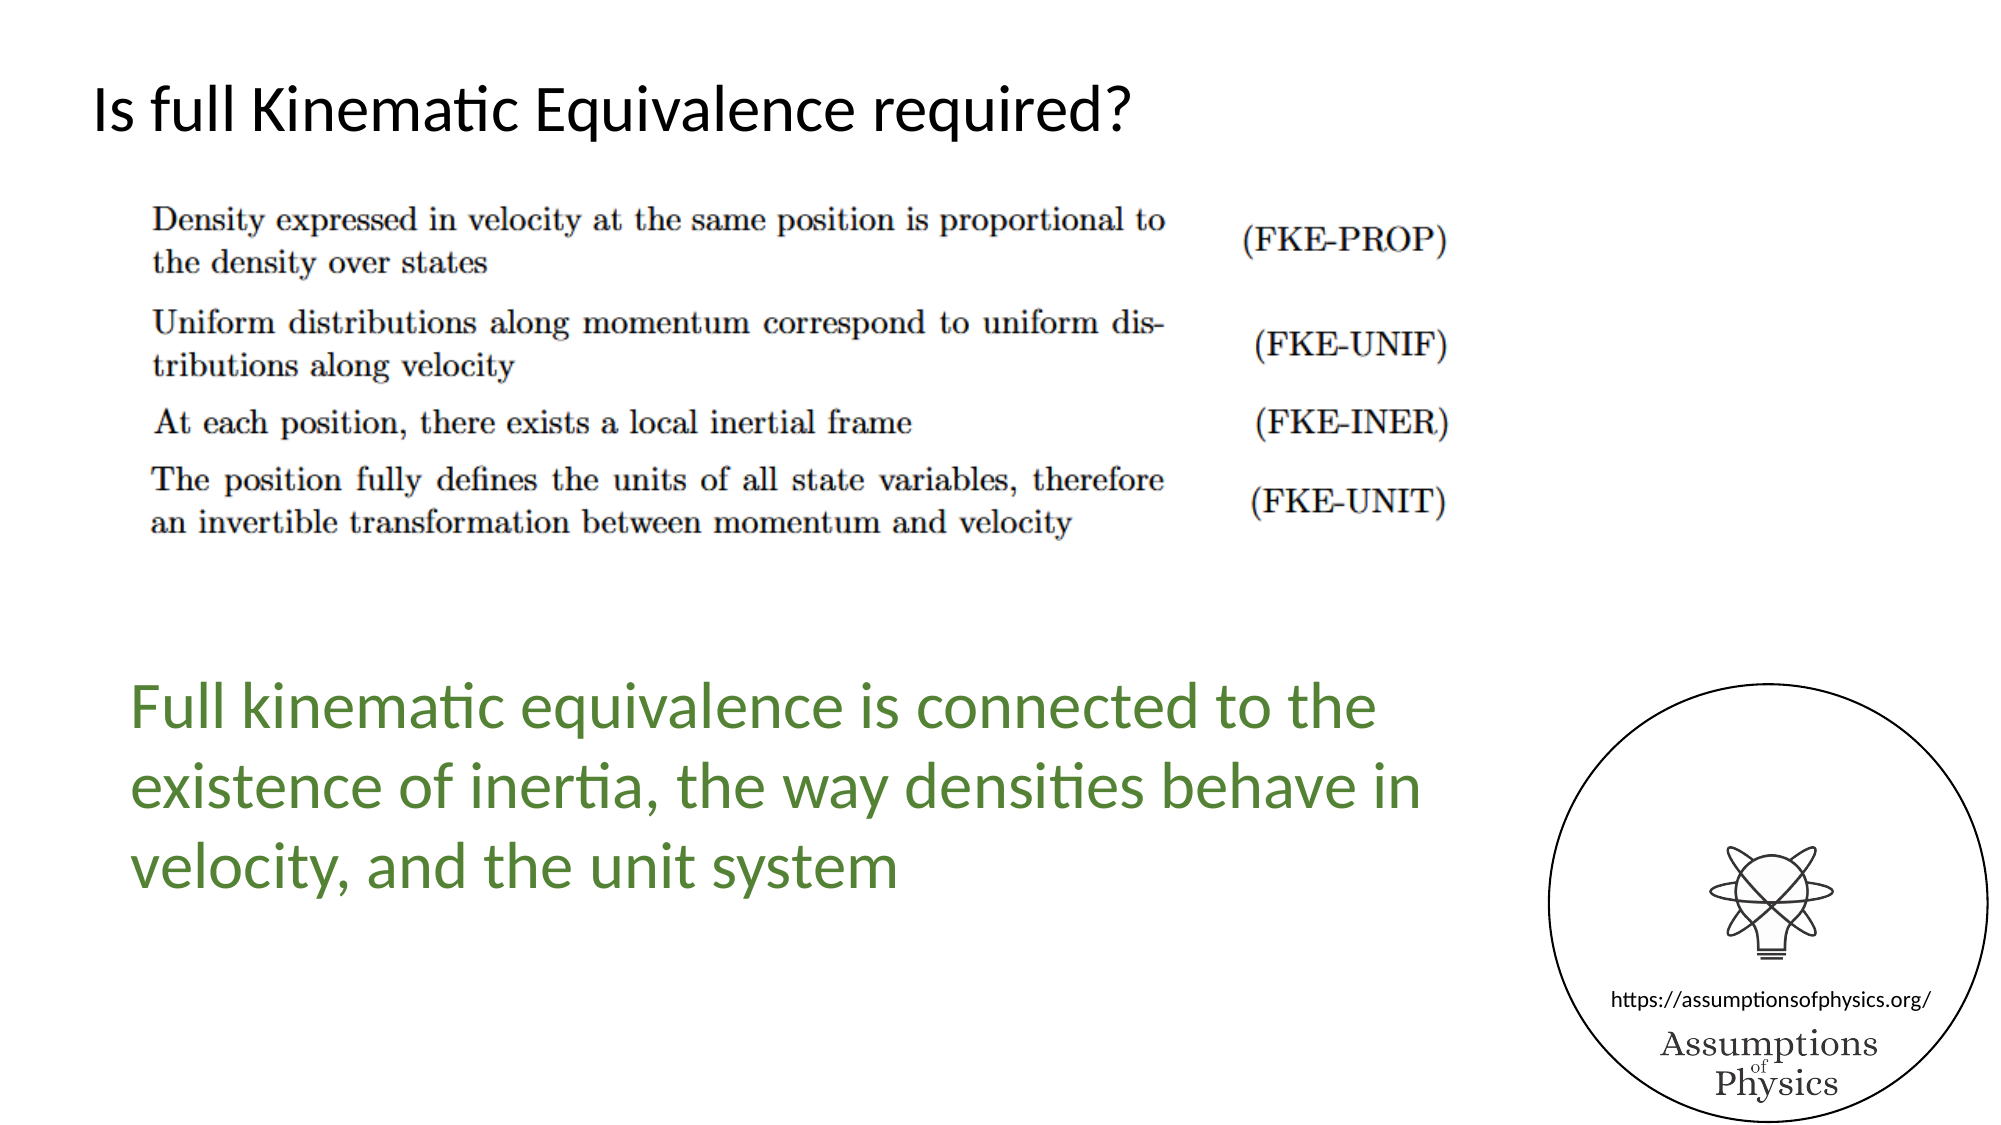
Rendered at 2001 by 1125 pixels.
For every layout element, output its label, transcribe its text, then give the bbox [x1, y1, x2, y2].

picture [145, 459, 1449, 541]
text_box Is full Kinematic Equivalence required? [78, 57, 1151, 152]
picture [1660, 1029, 1877, 1103]
picture [145, 397, 1455, 451]
picture [145, 297, 1452, 389]
text_box Full kinematic equivalence is connected to the existence of inertia, the way densities behave in velocity, and the unit system [115, 654, 1499, 910]
picture [145, 194, 1450, 289]
picture [1709, 846, 1834, 960]
